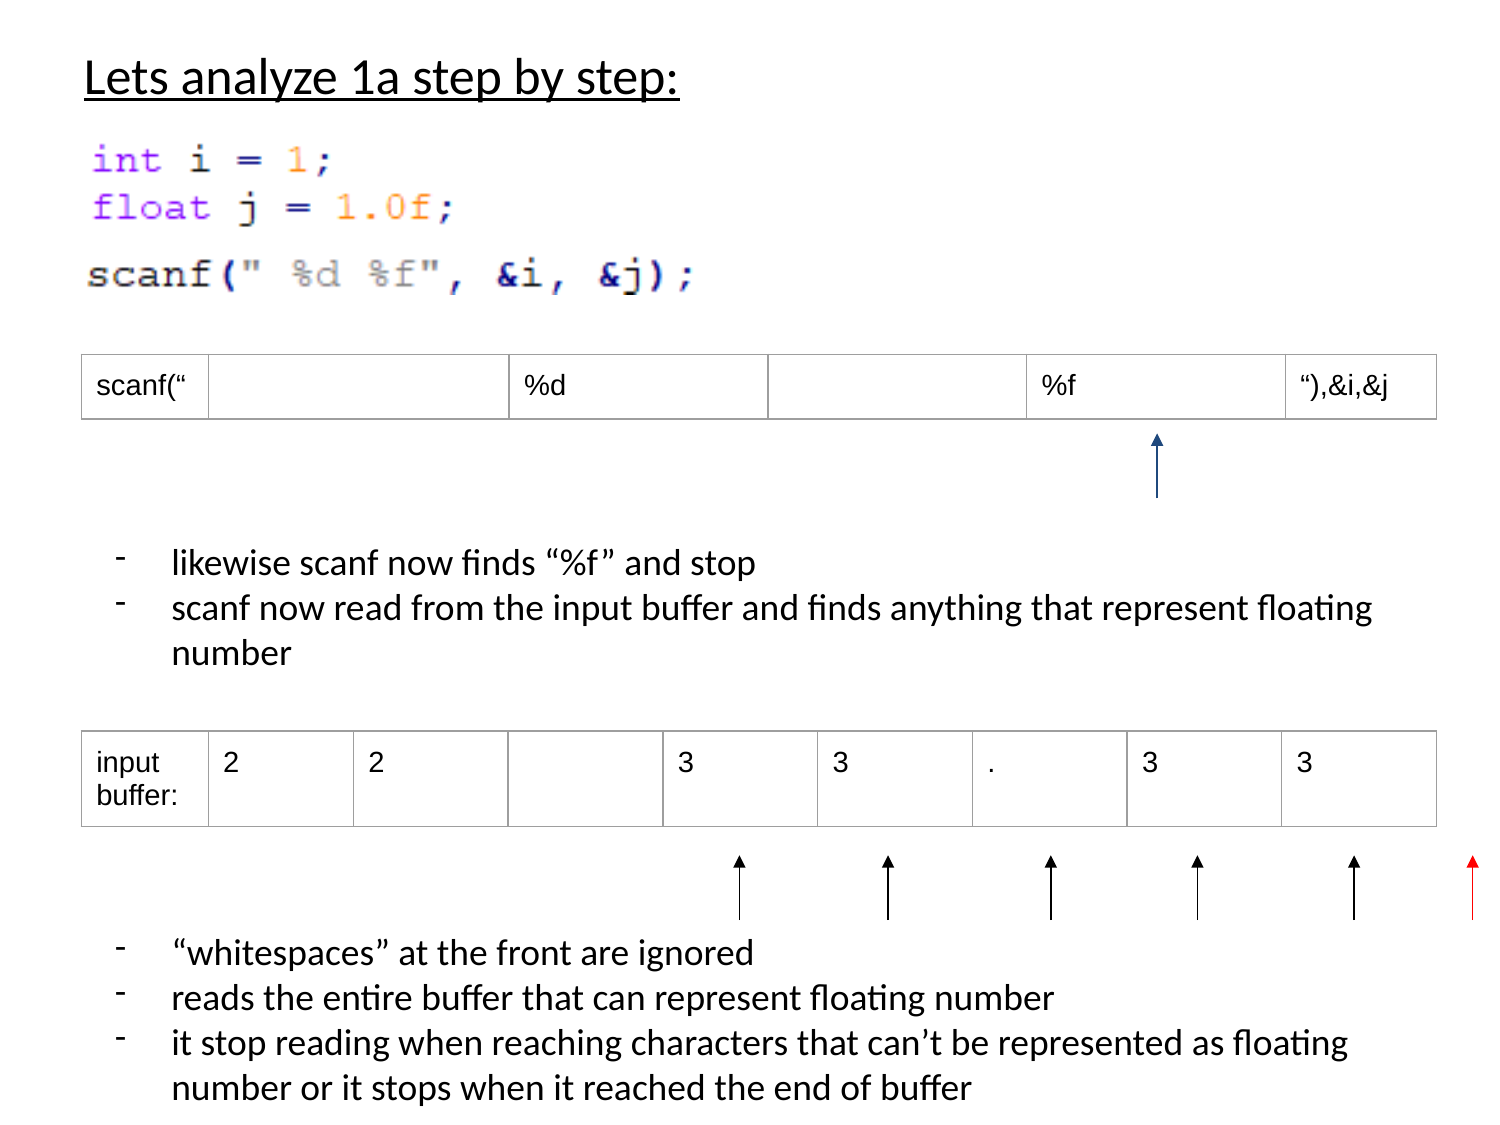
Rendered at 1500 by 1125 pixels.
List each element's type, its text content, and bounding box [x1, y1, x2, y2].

table_header [769, 355, 1026, 418]
table_header input buffer: [82, 732, 208, 826]
picture [80, 245, 706, 295]
table_header [209, 355, 508, 418]
table_header “),&i,&j [1286, 355, 1436, 418]
table_header 3 [1128, 732, 1281, 826]
text_box Lets analyze 1a step by step: [68, 35, 1437, 141]
table_header %f [1027, 355, 1285, 418]
table_header 3 [664, 732, 817, 826]
text_box “whitespaces” at the front are ignored reads the entire buffer that can represent floating number it stop reading when reaching characters that can’t be represented as floating number or it stops when it reached the end of buffer [81, 920, 1419, 1125]
table_header 3 [818, 732, 972, 826]
text_box likewise scanf now finds “%f” and stop scanf now read from the input buffer and finds anything that represent floating number [81, 530, 1419, 698]
table_header 2 [209, 732, 353, 826]
table_header 3 [1282, 732, 1436, 826]
picture [80, 140, 470, 232]
table_header scanf(“ [82, 355, 208, 418]
table_header %d [510, 355, 767, 418]
table_header . [973, 732, 1126, 826]
table_header 2 [354, 732, 507, 826]
table_header [509, 732, 662, 826]
